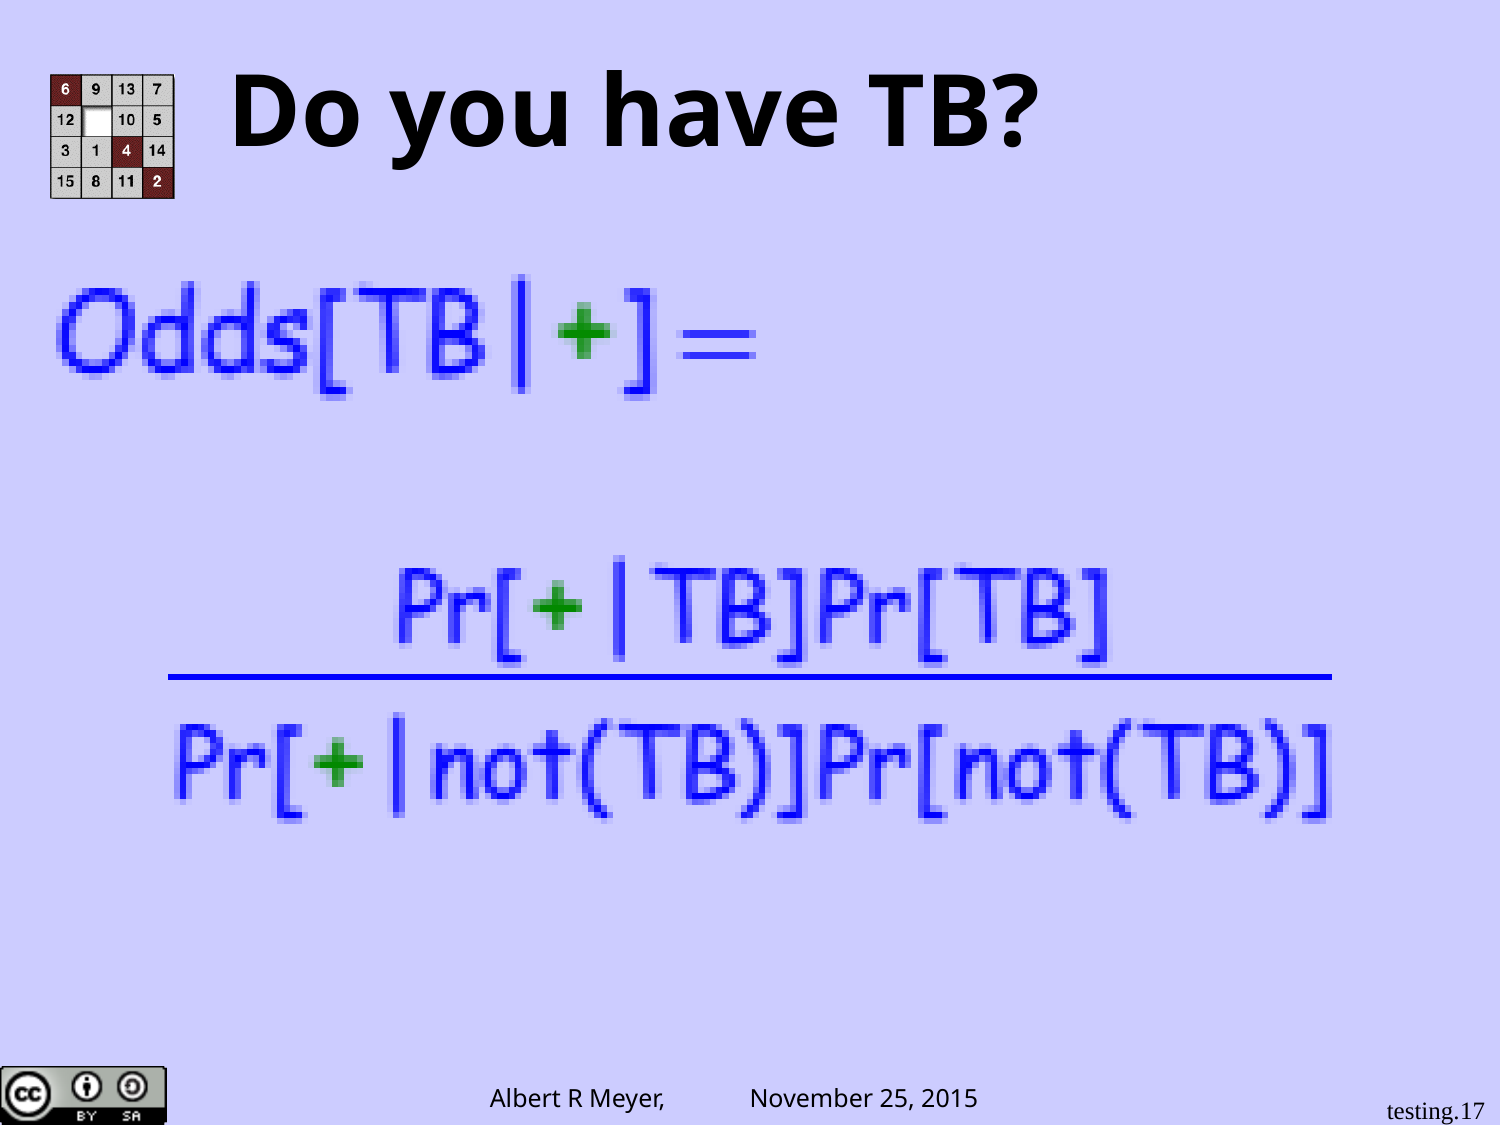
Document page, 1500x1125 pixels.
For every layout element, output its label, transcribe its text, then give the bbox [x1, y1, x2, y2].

picture [0, 1066, 167, 1125]
title Do you have TB? [212, 37, 1288, 176]
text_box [42, 253, 763, 410]
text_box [156, 512, 1345, 826]
picture [50, 74, 175, 199]
text_box testing.17 [1262, 1087, 1500, 1125]
